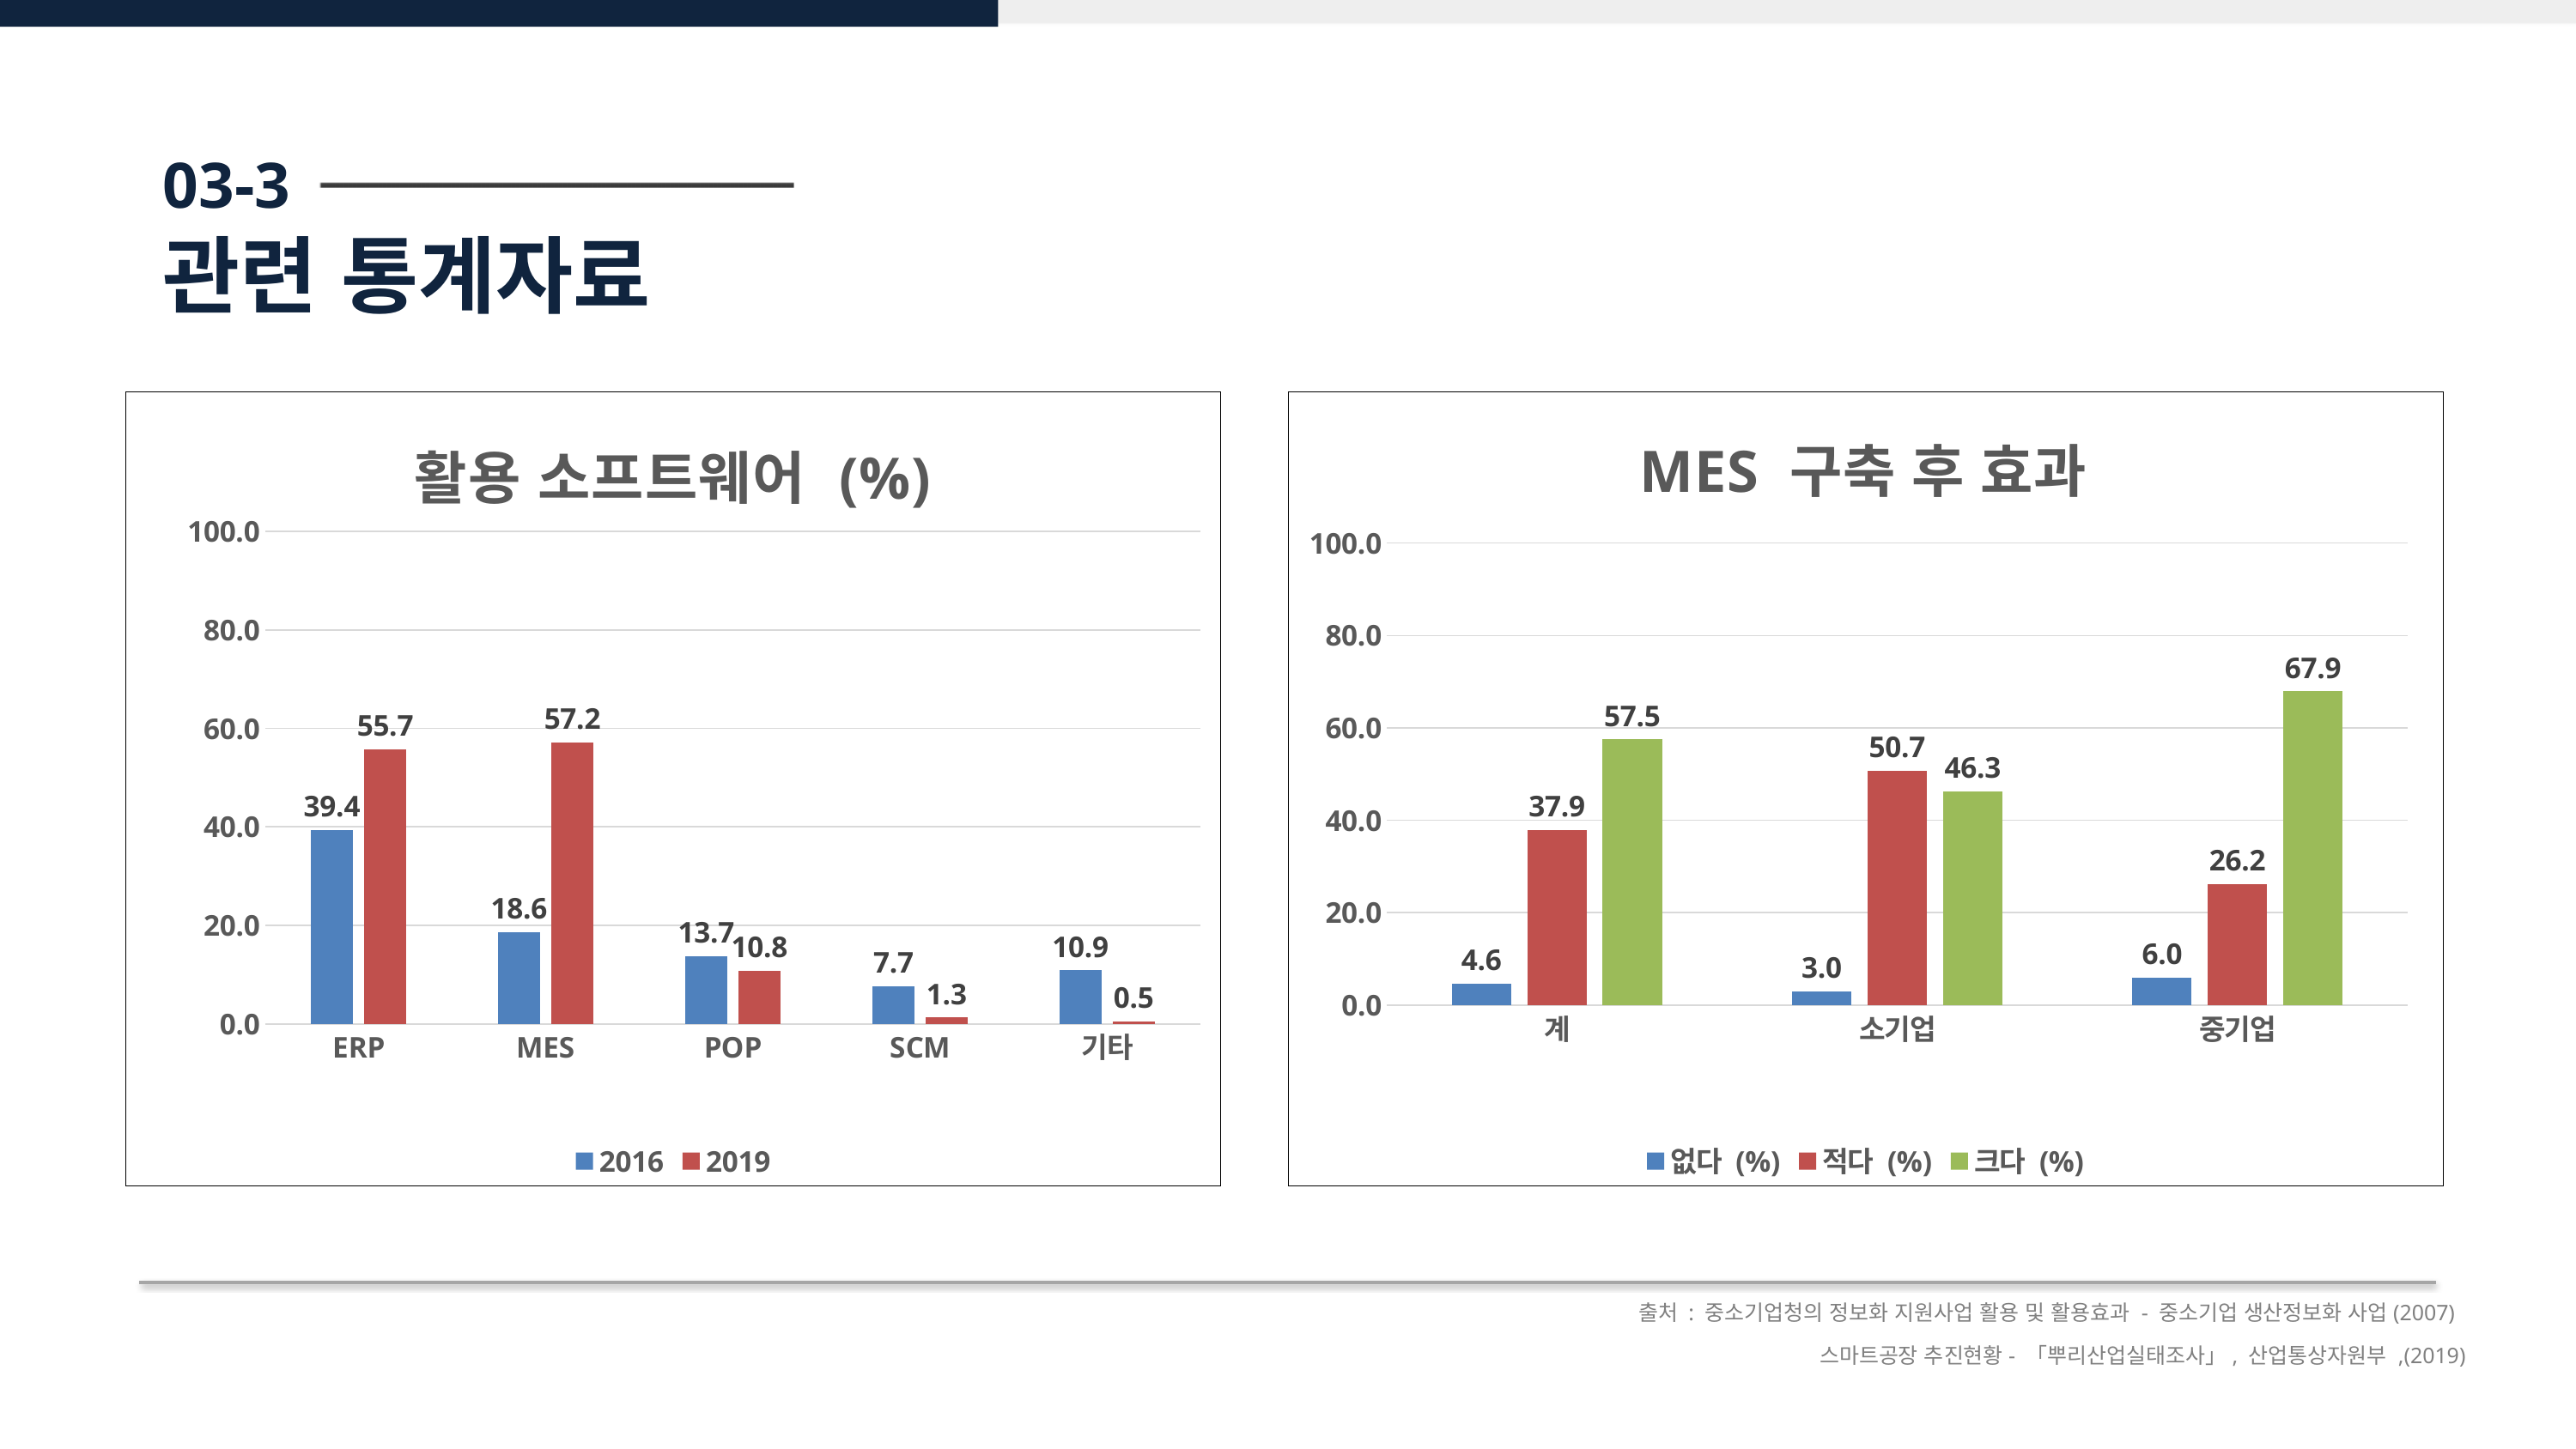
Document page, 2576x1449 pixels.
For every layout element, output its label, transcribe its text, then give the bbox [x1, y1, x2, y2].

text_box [0, 0, 2576, 27]
text_box 스마트공장 추진현황- 「뿌리산업실태조사」, 산업통상자원부 ,(2019) [1492, 1336, 2484, 1374]
chart [125, 391, 1221, 1186]
chart [1287, 391, 2444, 1186]
text_box 출처 : 중소기업청의 정보화 지원사업 활용 및 활용효과 - 중소기업 생산정보화 사업(2007) [1480, 1293, 2474, 1331]
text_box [149, 138, 795, 228]
text_box 관련 통계자료 [150, 215, 848, 330]
